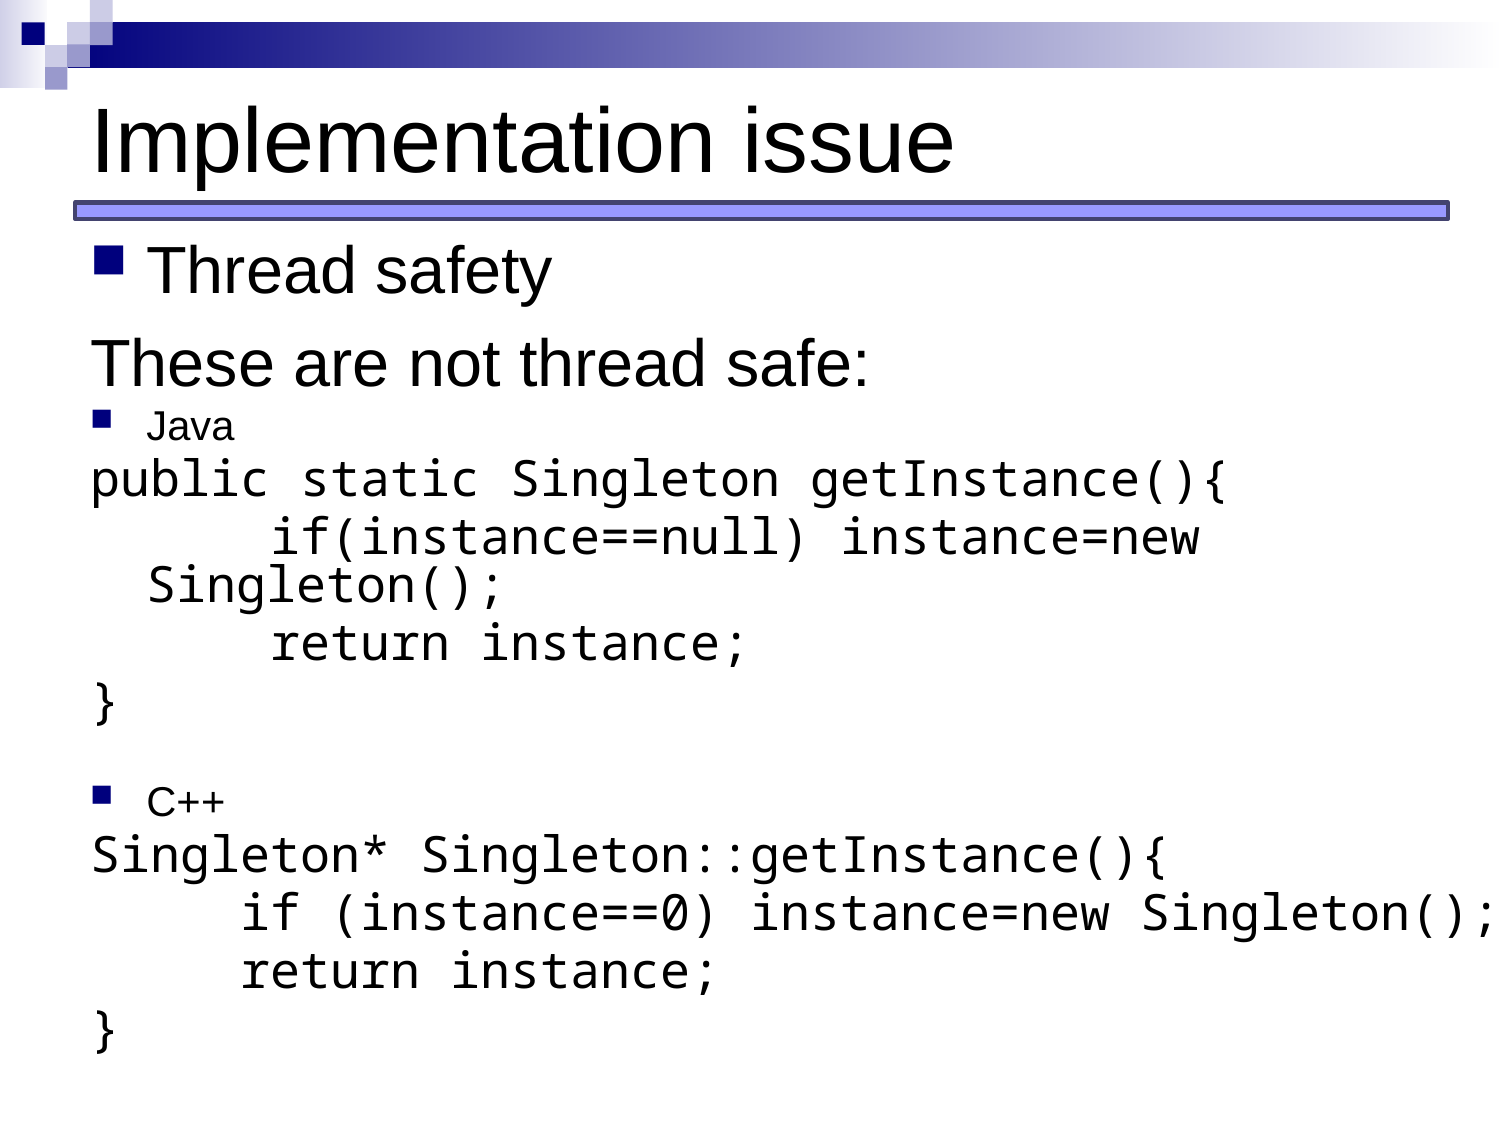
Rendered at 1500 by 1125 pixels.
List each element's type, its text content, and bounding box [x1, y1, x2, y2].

list Thread safety These are not thread safe: Java public static Singleton getInstance(){ if(instance==null) instance=new Singleton(); return instance; } C++ Singleton* Singleton::getInstance(){ if (instance==0) instance=new Singleton(); return instance; } [75, 219, 1500, 963]
title Implementation issue [75, 22, 1425, 219]
